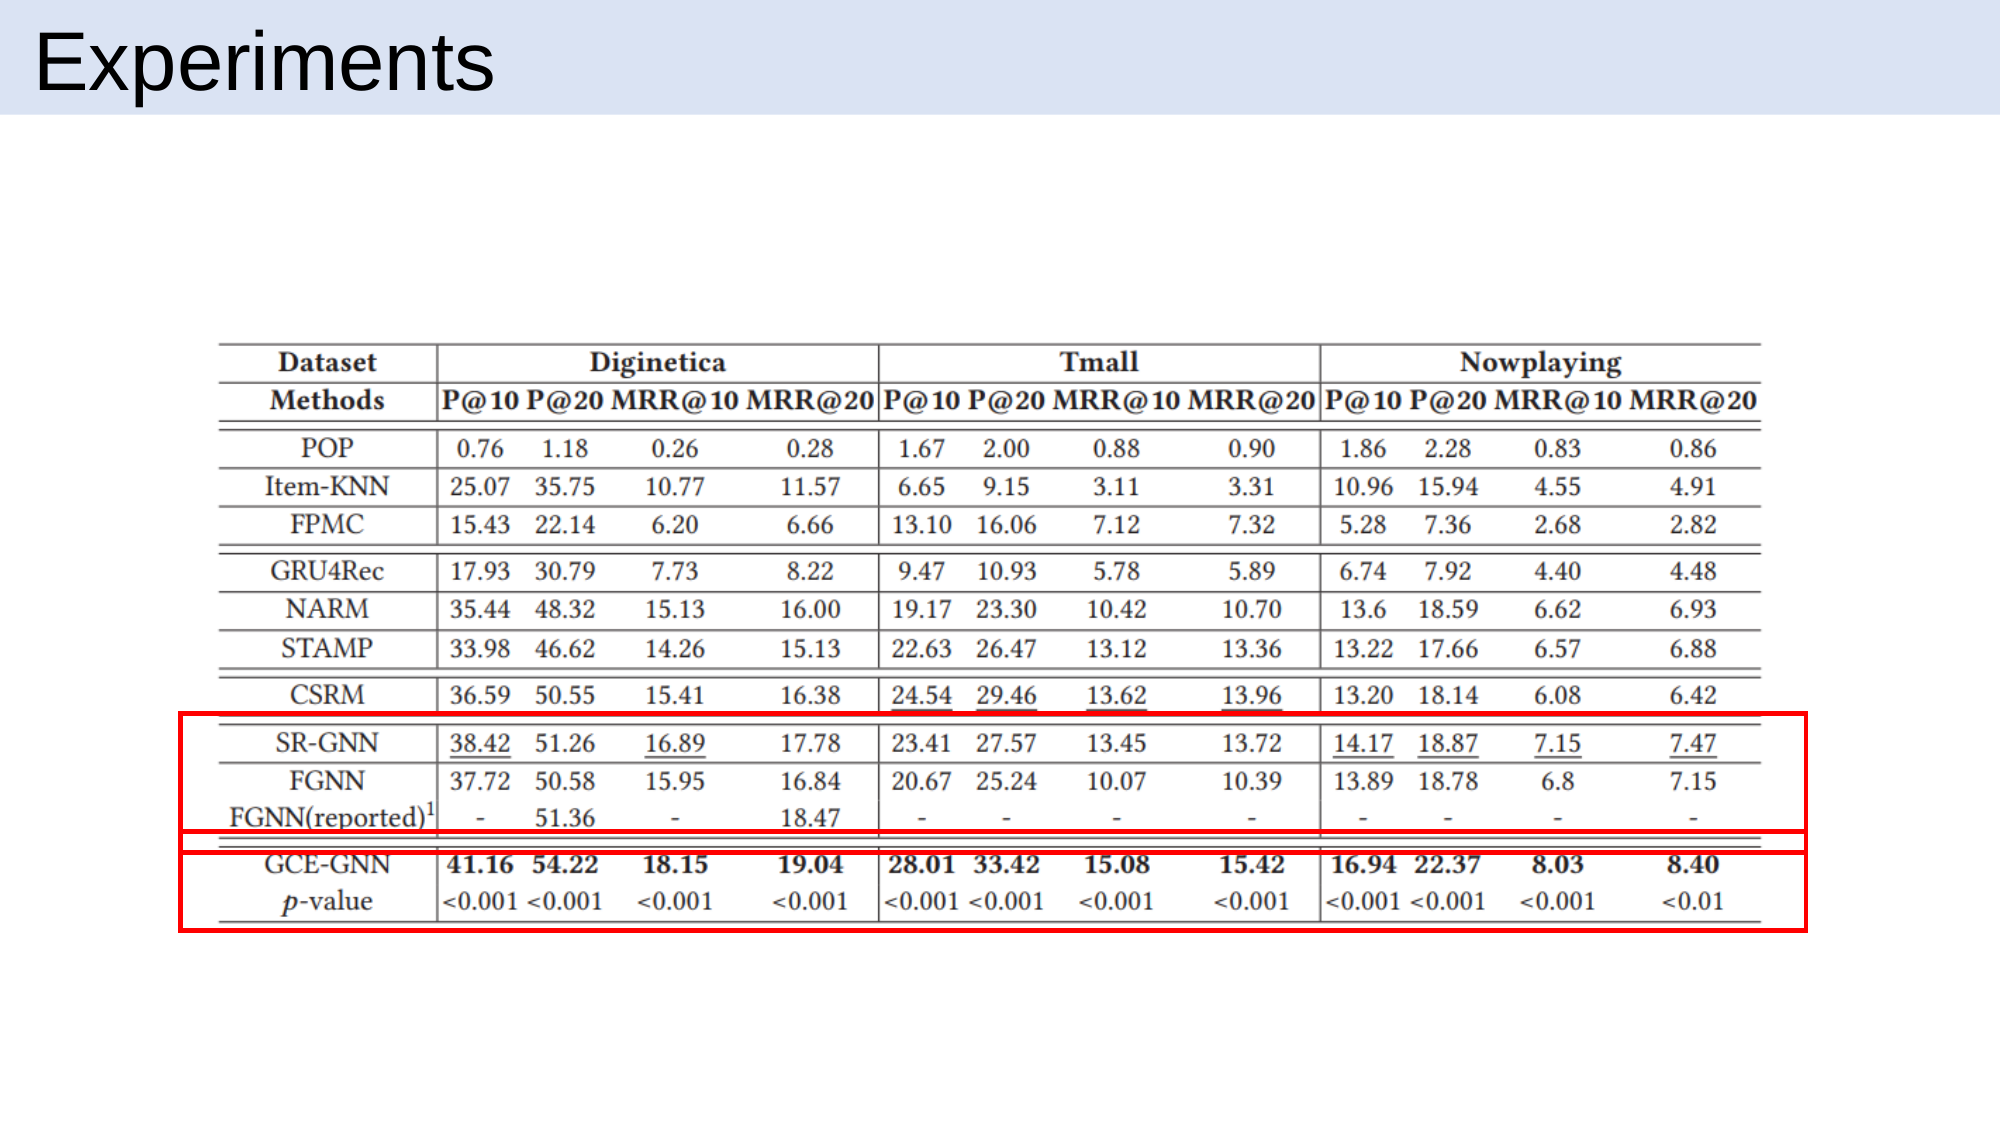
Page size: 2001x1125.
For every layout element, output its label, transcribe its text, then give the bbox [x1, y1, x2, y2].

text_box Experiments [0, 0, 2000, 115]
picture [180, 322, 1820, 931]
